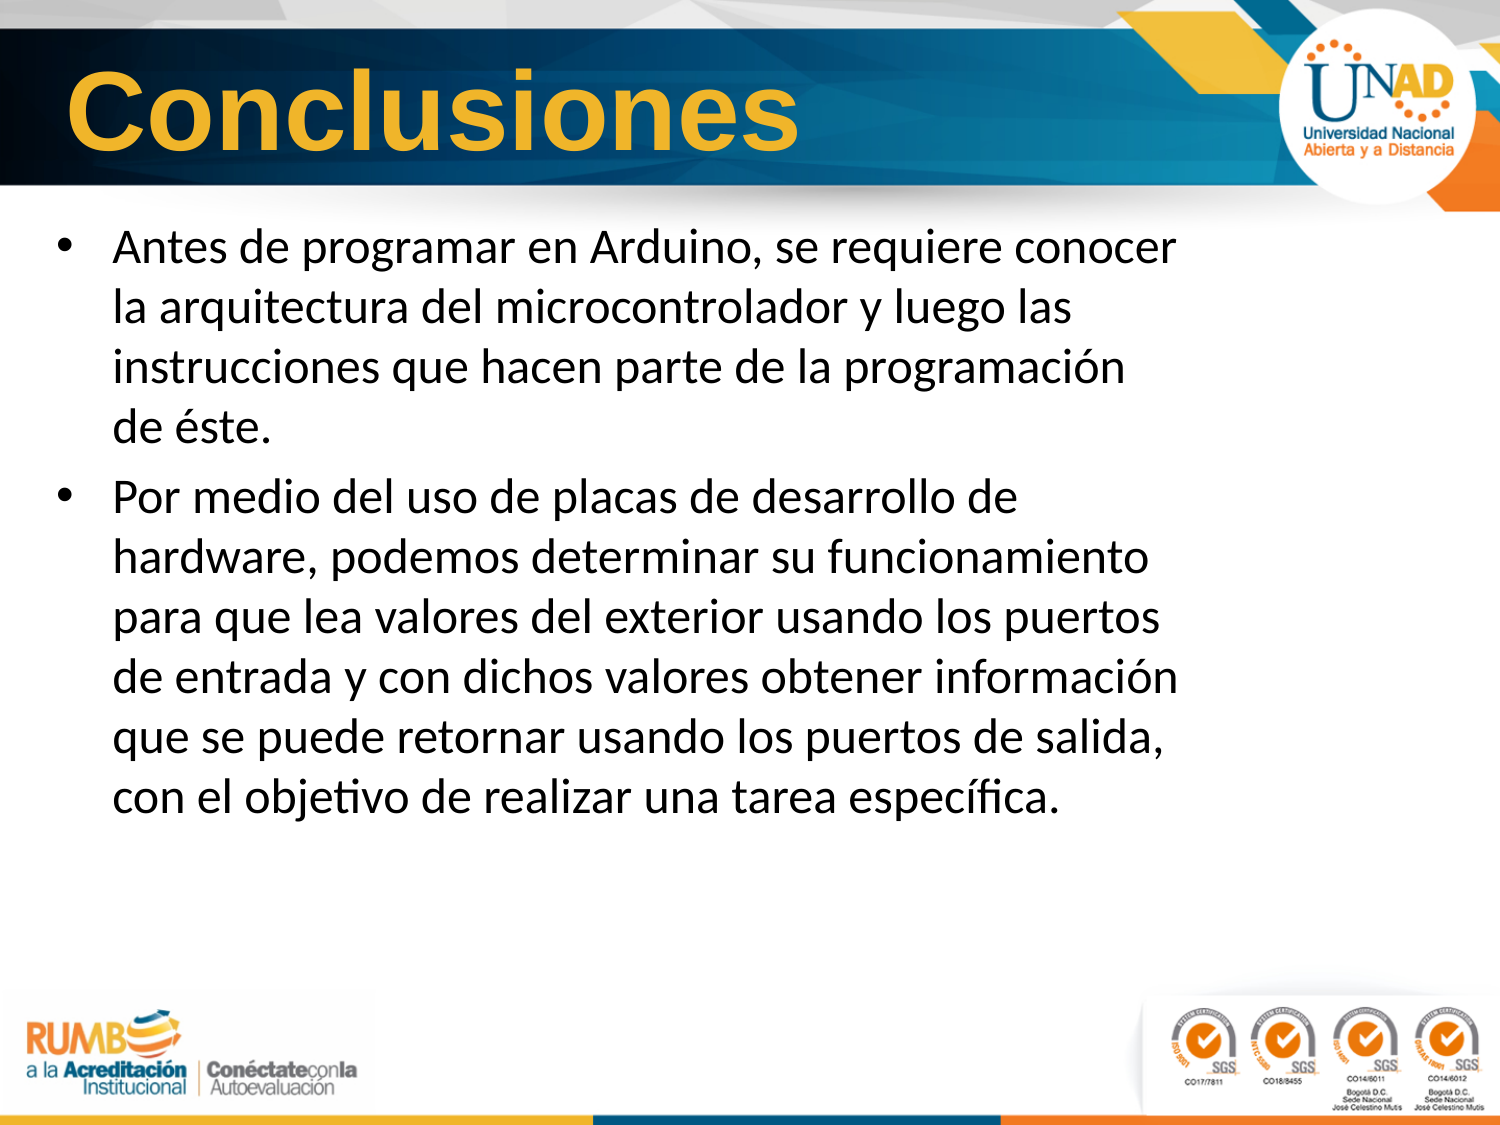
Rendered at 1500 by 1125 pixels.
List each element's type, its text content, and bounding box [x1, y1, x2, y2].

title Conclusiones [50, 59, 1184, 169]
picture [0, 0, 1500, 1125]
text_box Antes de programar en Arduino, se requiere conocer la arquitectura del microcontrolador y luego las instrucciones que hacen parte de la programación de éste. Por medio del uso de placas de desarrollo de hardware, podemos determinar su funcionamiento para que lea valores del exterior usando los puertos de entrada y con dichos valores obtener información que se puede retornar usando los puertos de salida, con el objetivo de realizar una tarea específica. [41, 206, 1202, 904]
